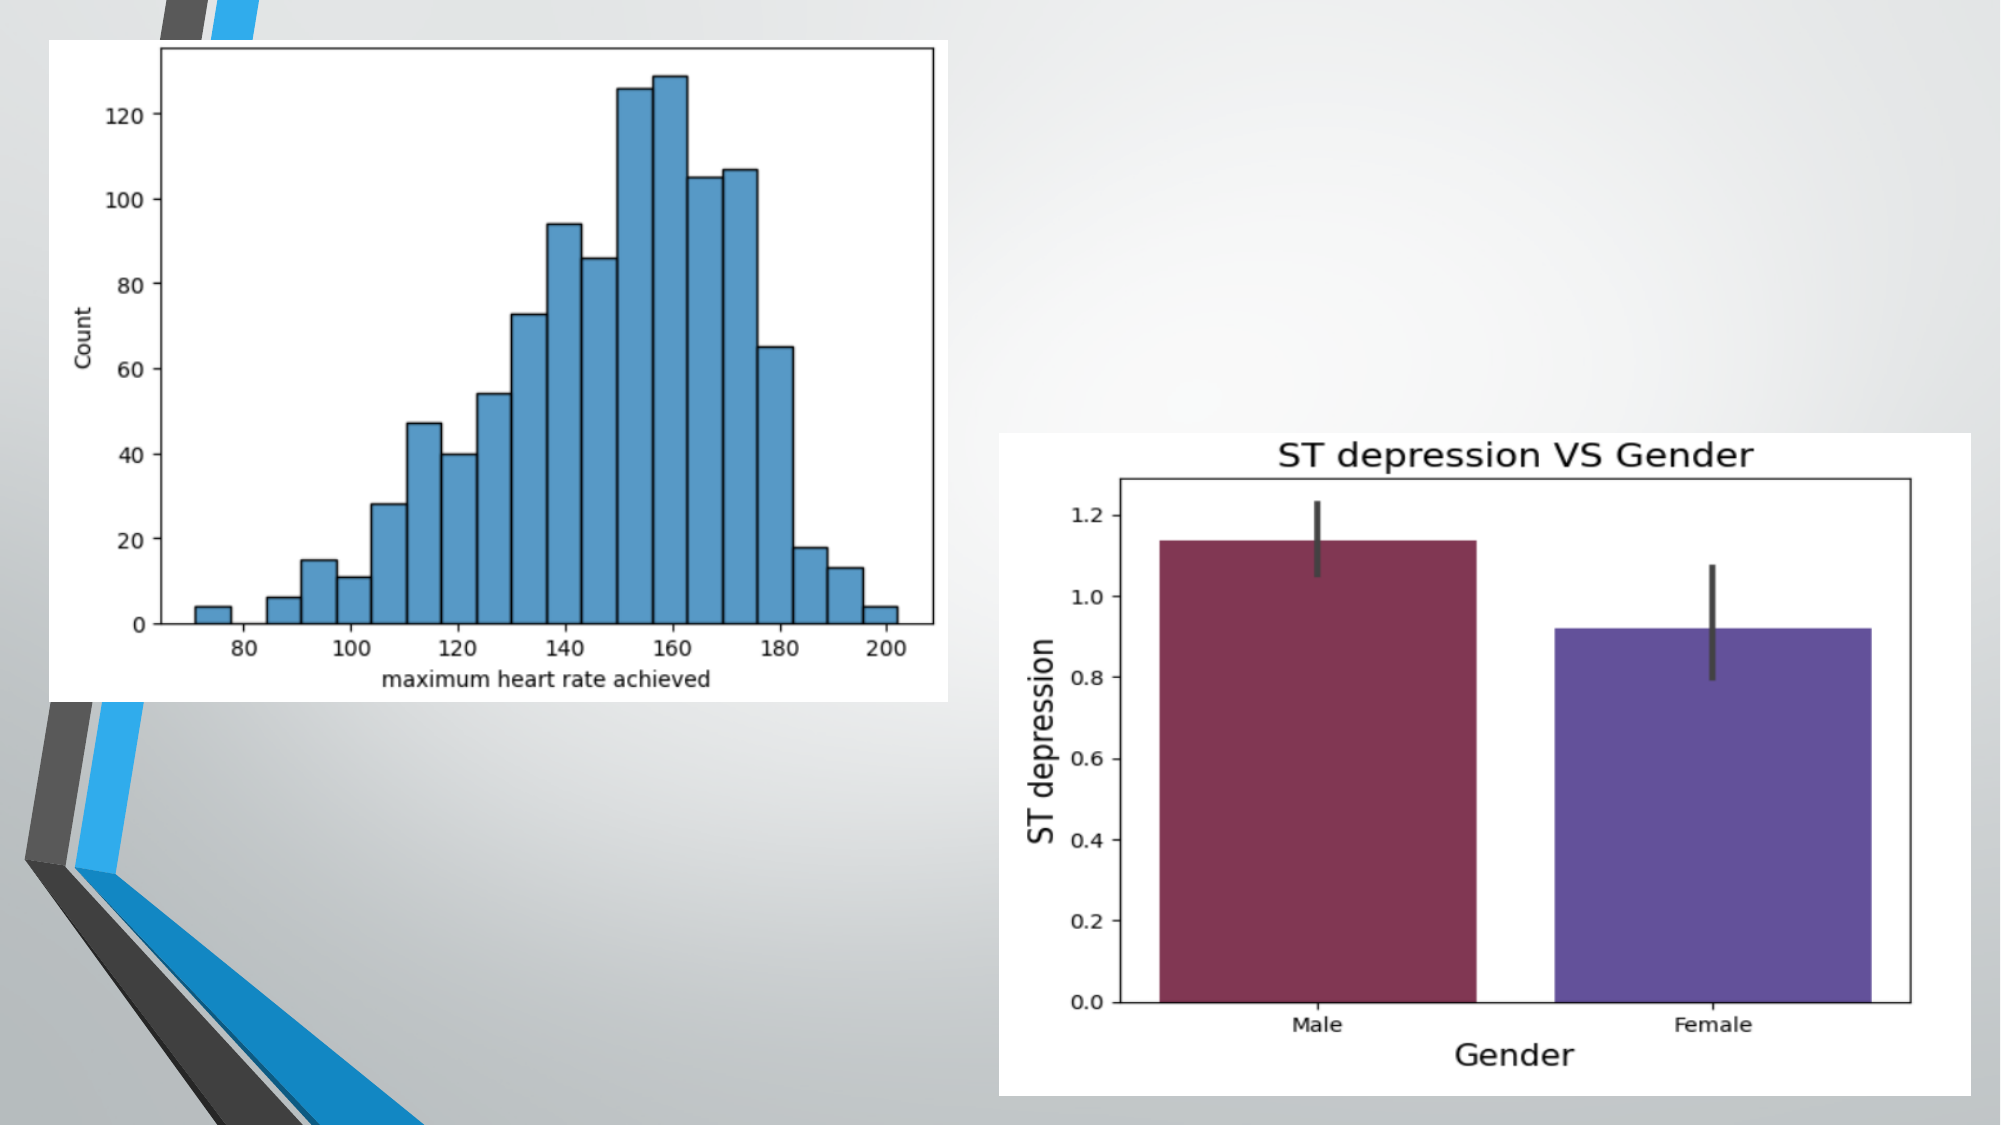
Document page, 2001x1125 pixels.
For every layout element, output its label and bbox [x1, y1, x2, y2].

picture [49, 39, 948, 702]
picture [999, 433, 1971, 1096]
